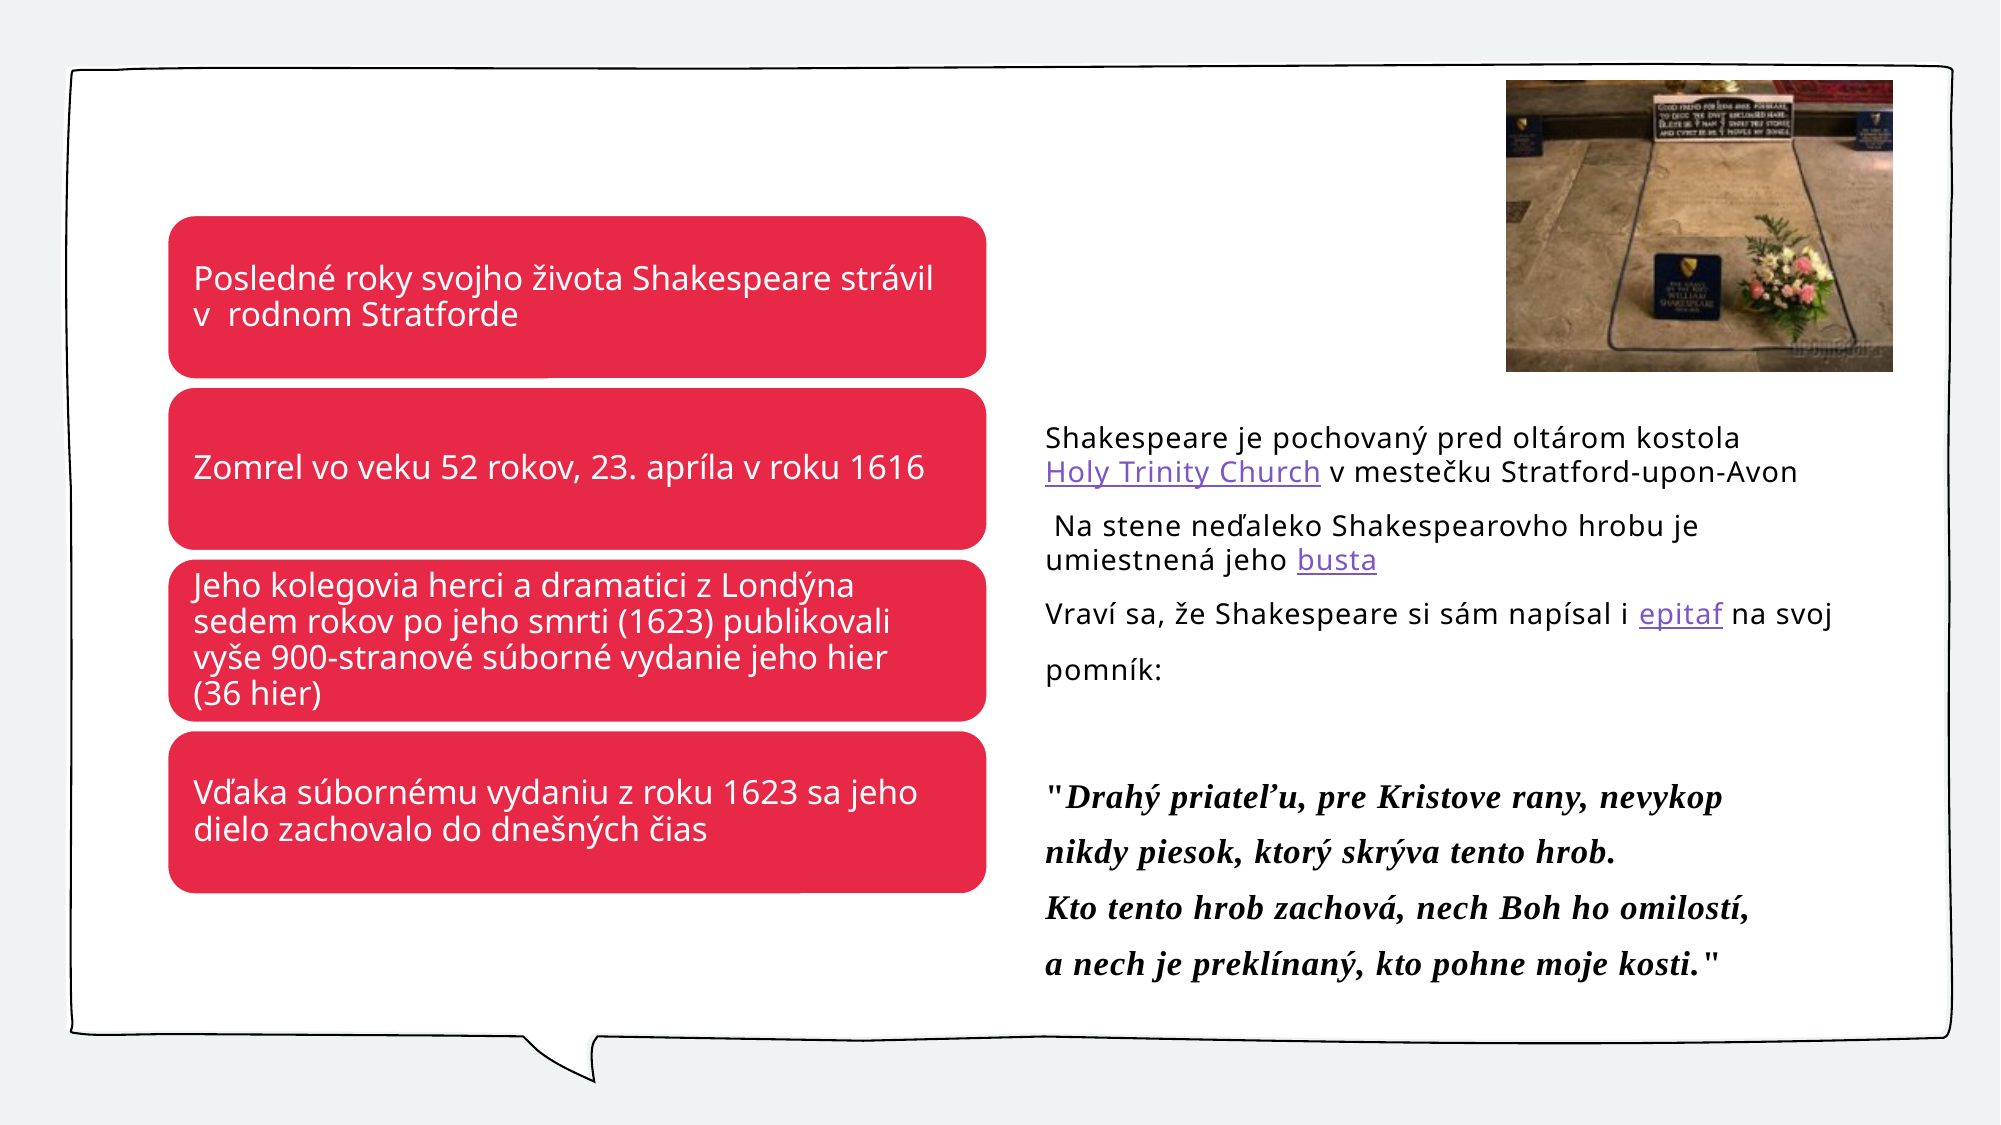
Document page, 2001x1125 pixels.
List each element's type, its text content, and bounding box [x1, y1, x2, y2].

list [167, 113, 988, 996]
picture [1506, 80, 1893, 372]
list Shakespeare je pochovaný pred oltárom kostola Holy Trinity Church v mestečku Stratford-upon-Avon Na stene neďaleko Shakespearovho hrobu je umiestnená jeho busta Vraví sa, že Shakespeare si sám napísal i epitaf na svoj pomník: "Drahý priateľu, pre Kristove rany, nevykop nikdy piesok, ktorý skrýva tento hrob. Kto tento hrob zachová, nech Boh ho omilostí, a nech je preklínaný, kto pohne moje kosti." [1030, 411, 1863, 996]
